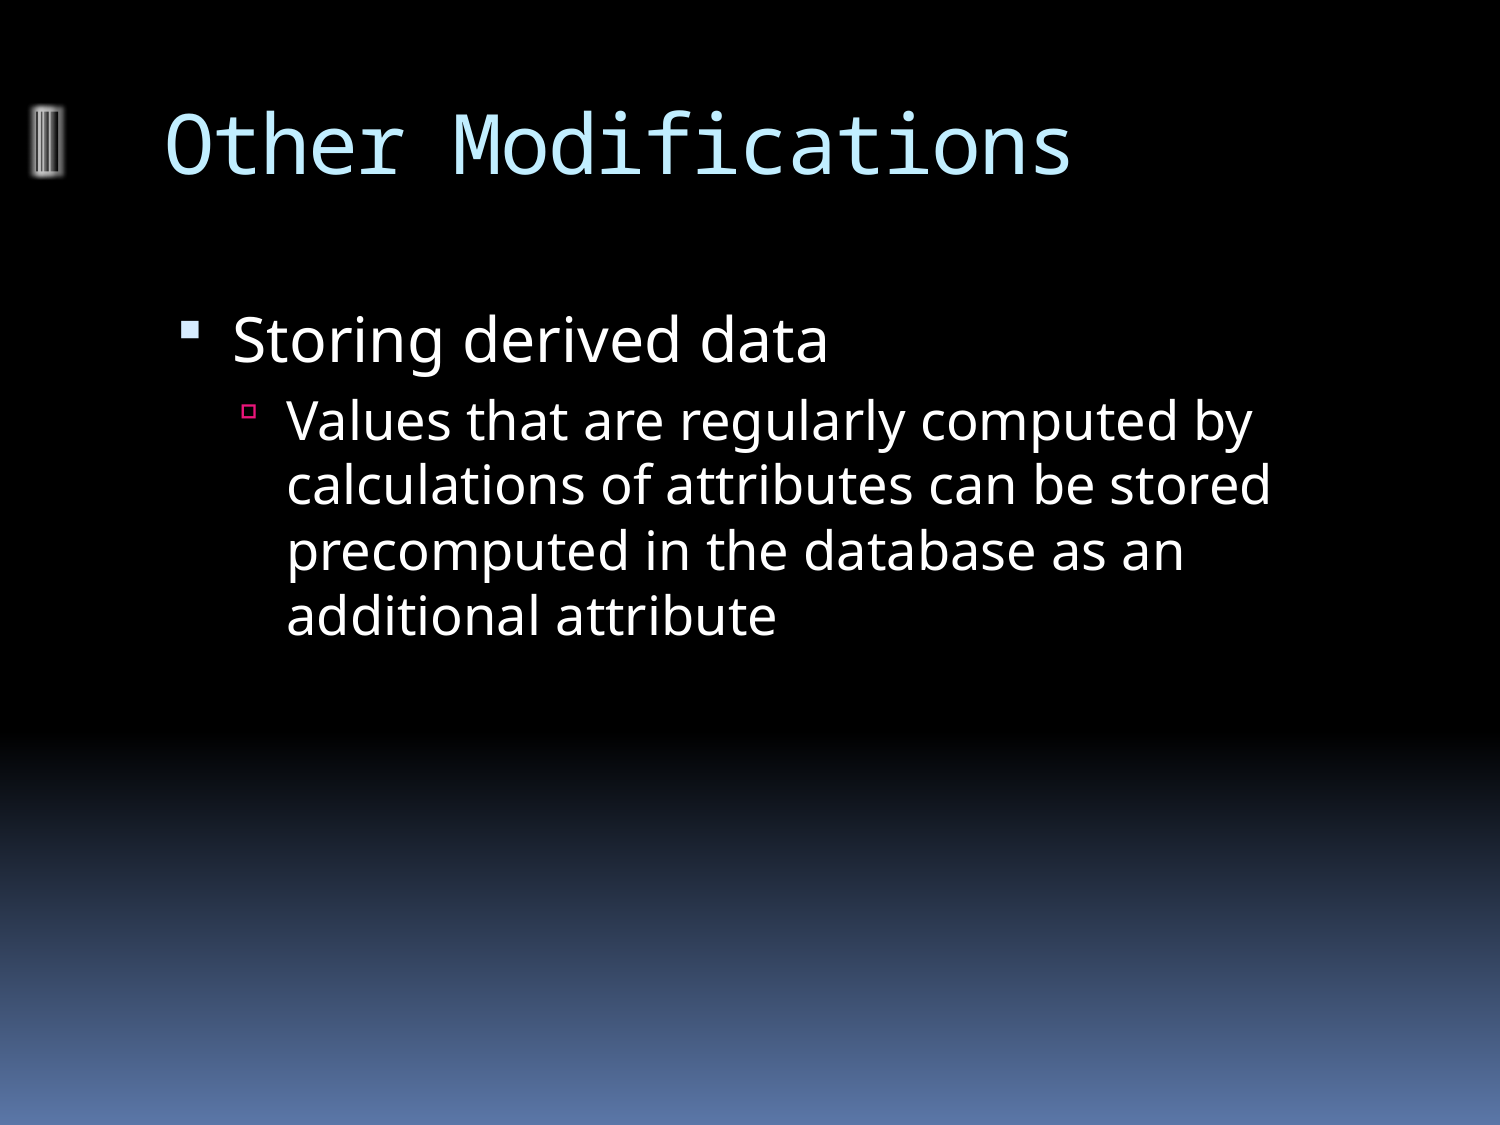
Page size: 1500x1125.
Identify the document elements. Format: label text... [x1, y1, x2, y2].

list Storing derived data Values that are regularly computed by calculations of attributes can be stored precomputed in the database as an additional attribute [149, 292, 1426, 1043]
title Other Modifications [150, 84, 1425, 235]
